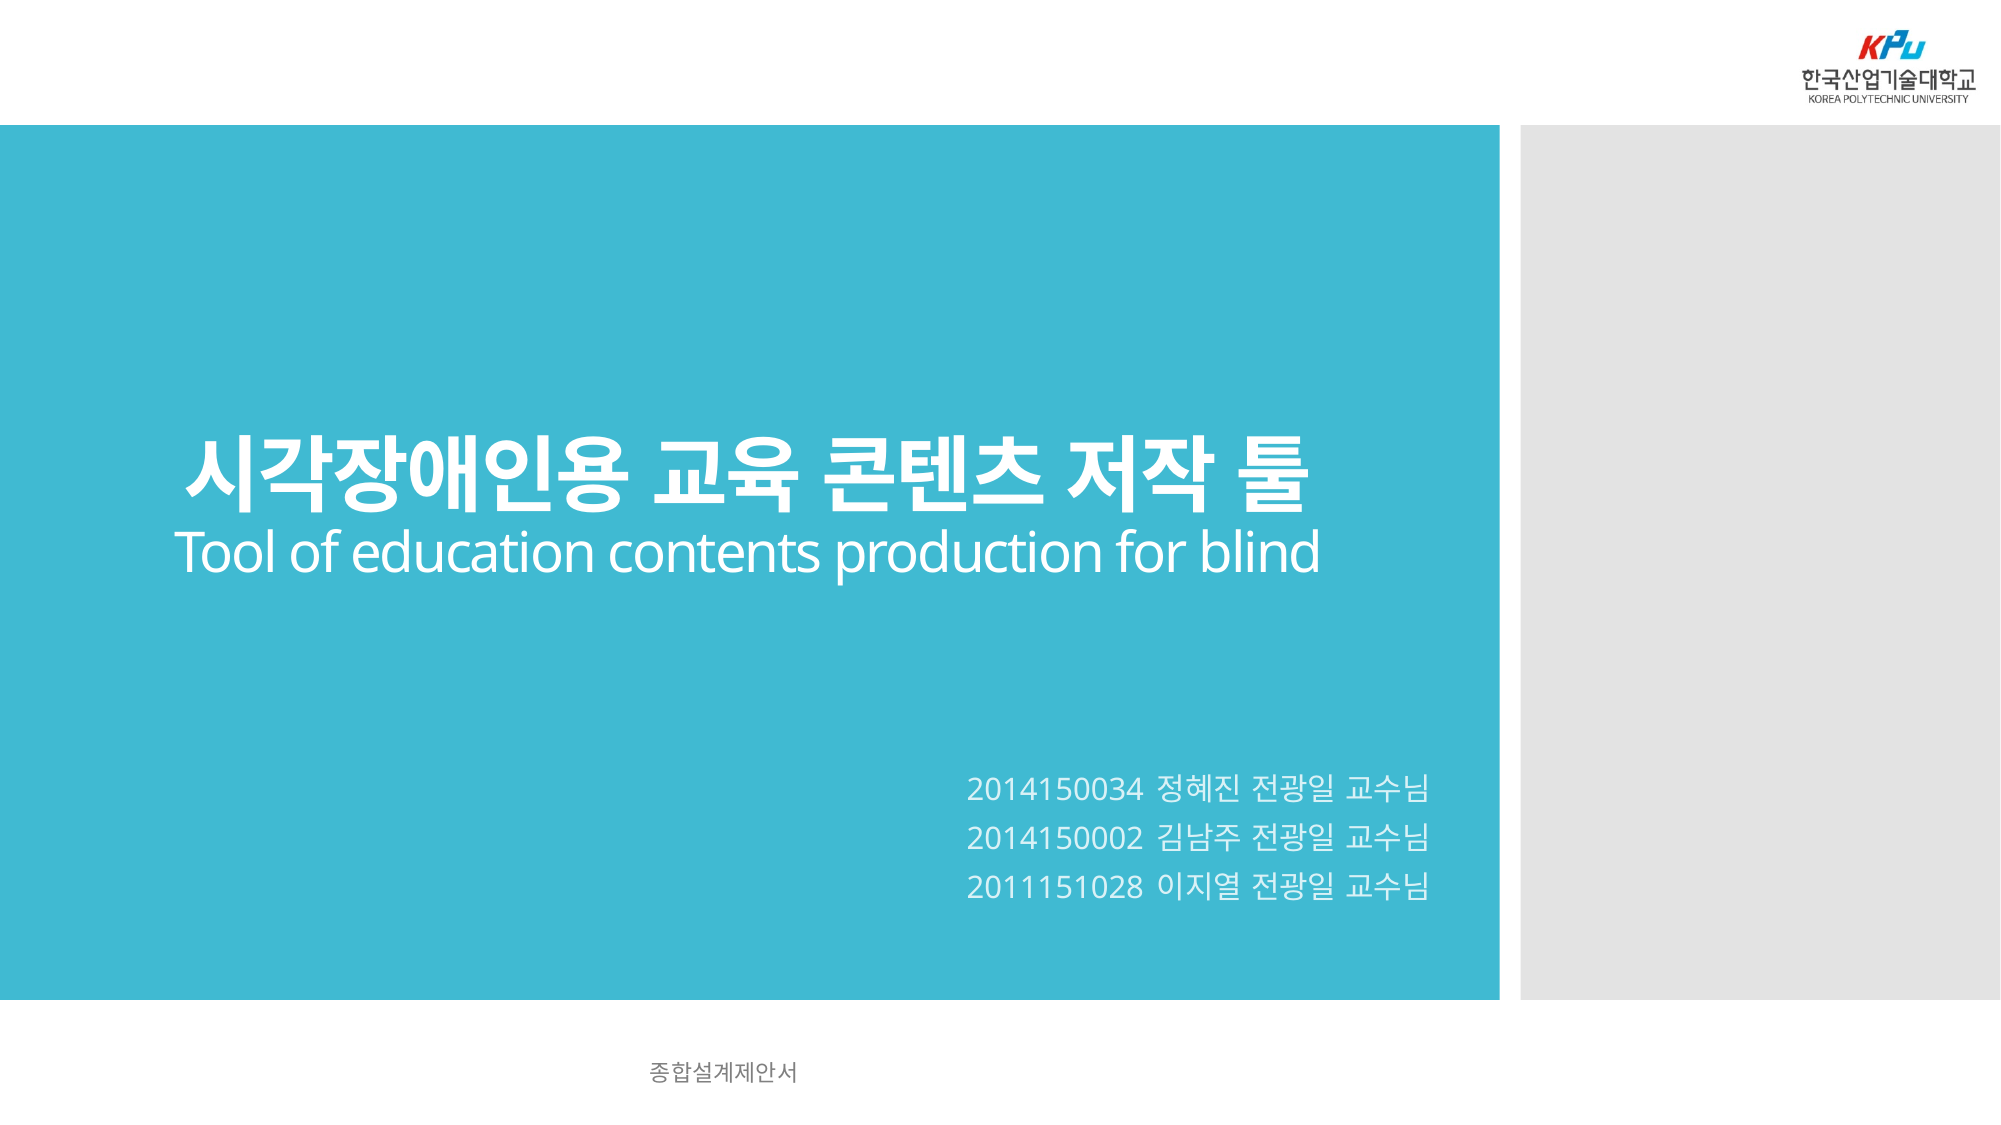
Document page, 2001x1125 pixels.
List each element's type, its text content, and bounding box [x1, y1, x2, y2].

subtitle 2014150034 정혜진 전광일 교수님 2014150002 김남주 전광일 교수님 2011151028 이지열 전광일 교수님 [951, 766, 1493, 917]
footer 종합설계제안서 [634, 1042, 1605, 1103]
picture [1788, 28, 1995, 119]
title 시각장애인용 교육 콘텐츠 저작 툴 Tool of education contents production for blind [0, 198, 1497, 592]
